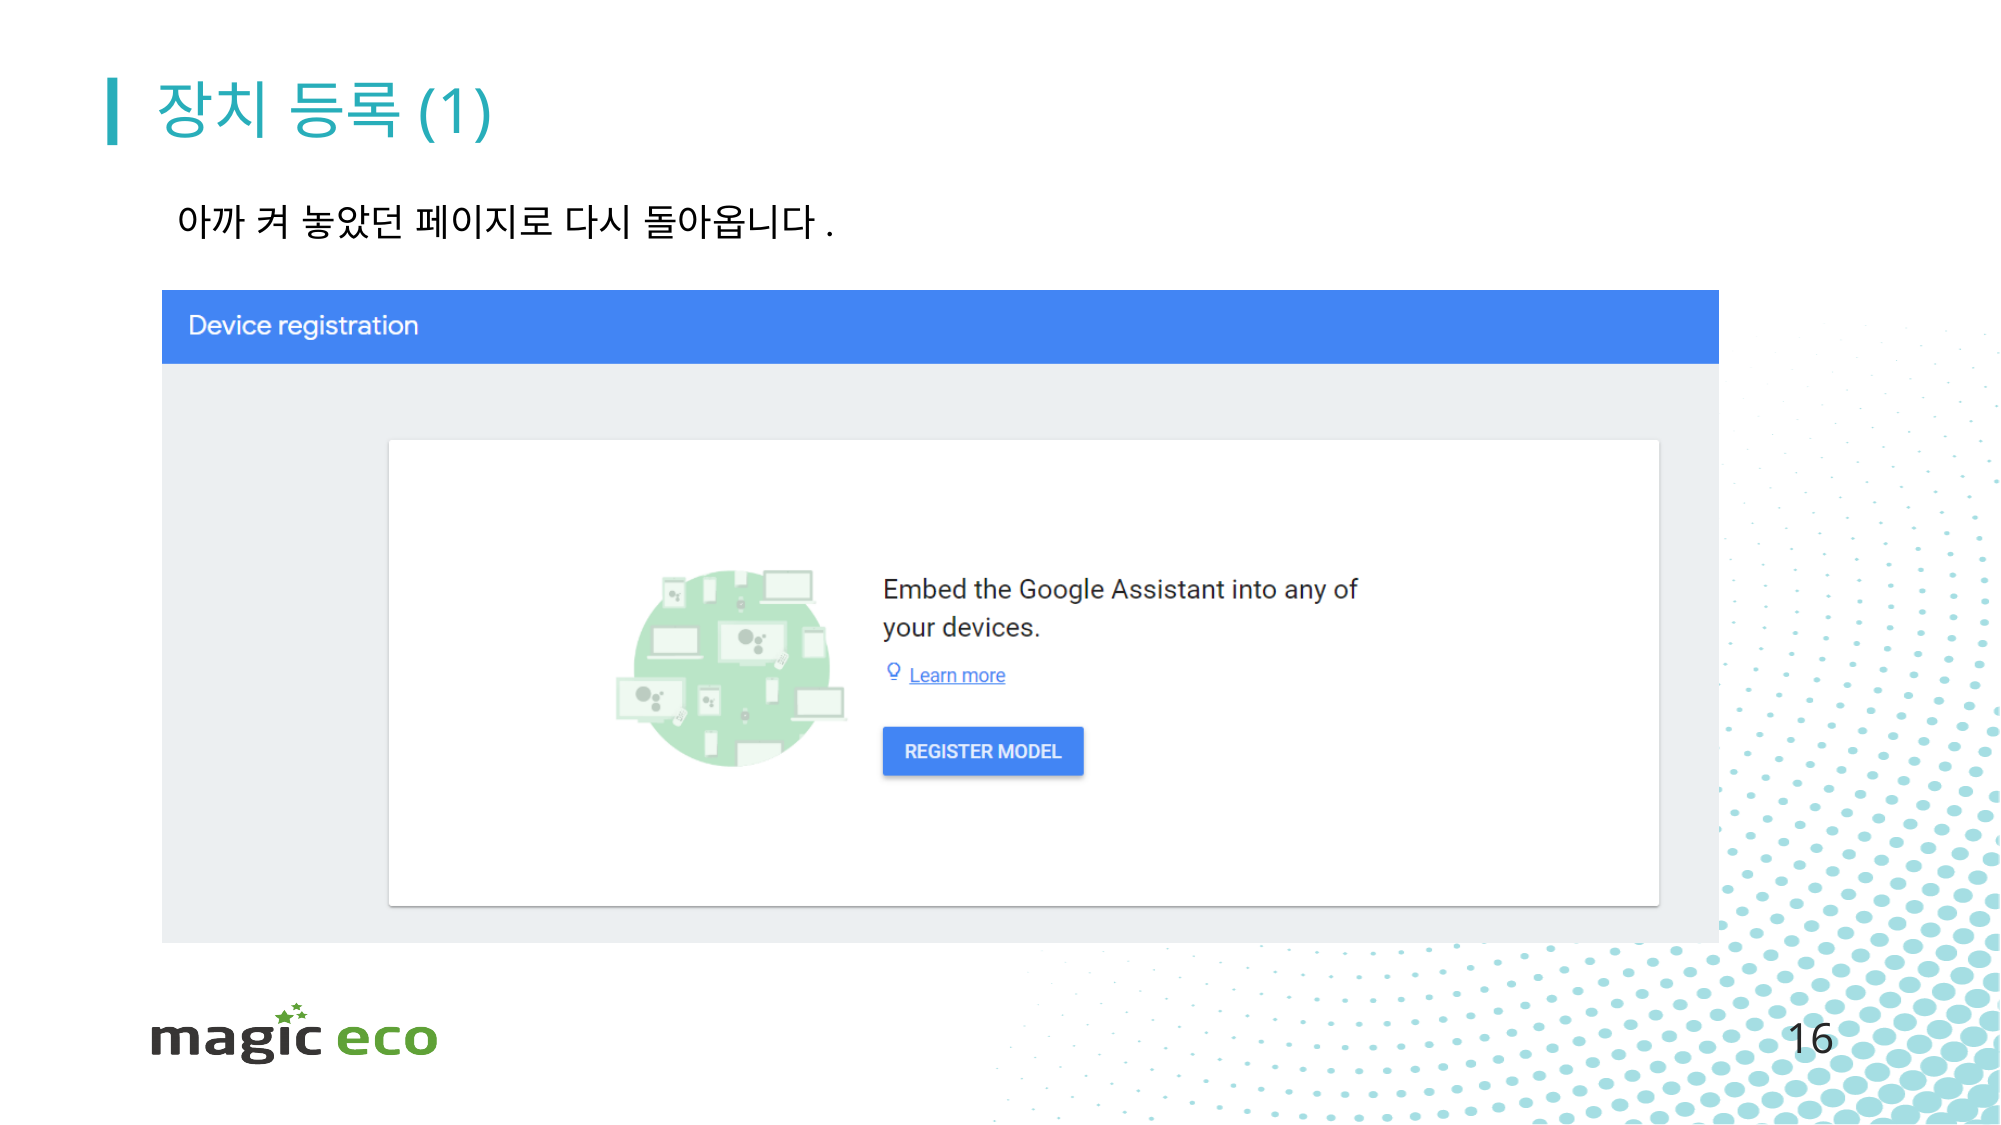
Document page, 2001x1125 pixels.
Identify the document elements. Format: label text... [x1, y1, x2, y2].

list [162, 290, 1719, 943]
picture [0, 0, 2000, 1125]
title 장치 등록(1) [141, 59, 1740, 168]
text_box 아까 켜 놓았던 페이지로 다시 돌아옵니다. [162, 191, 1221, 252]
